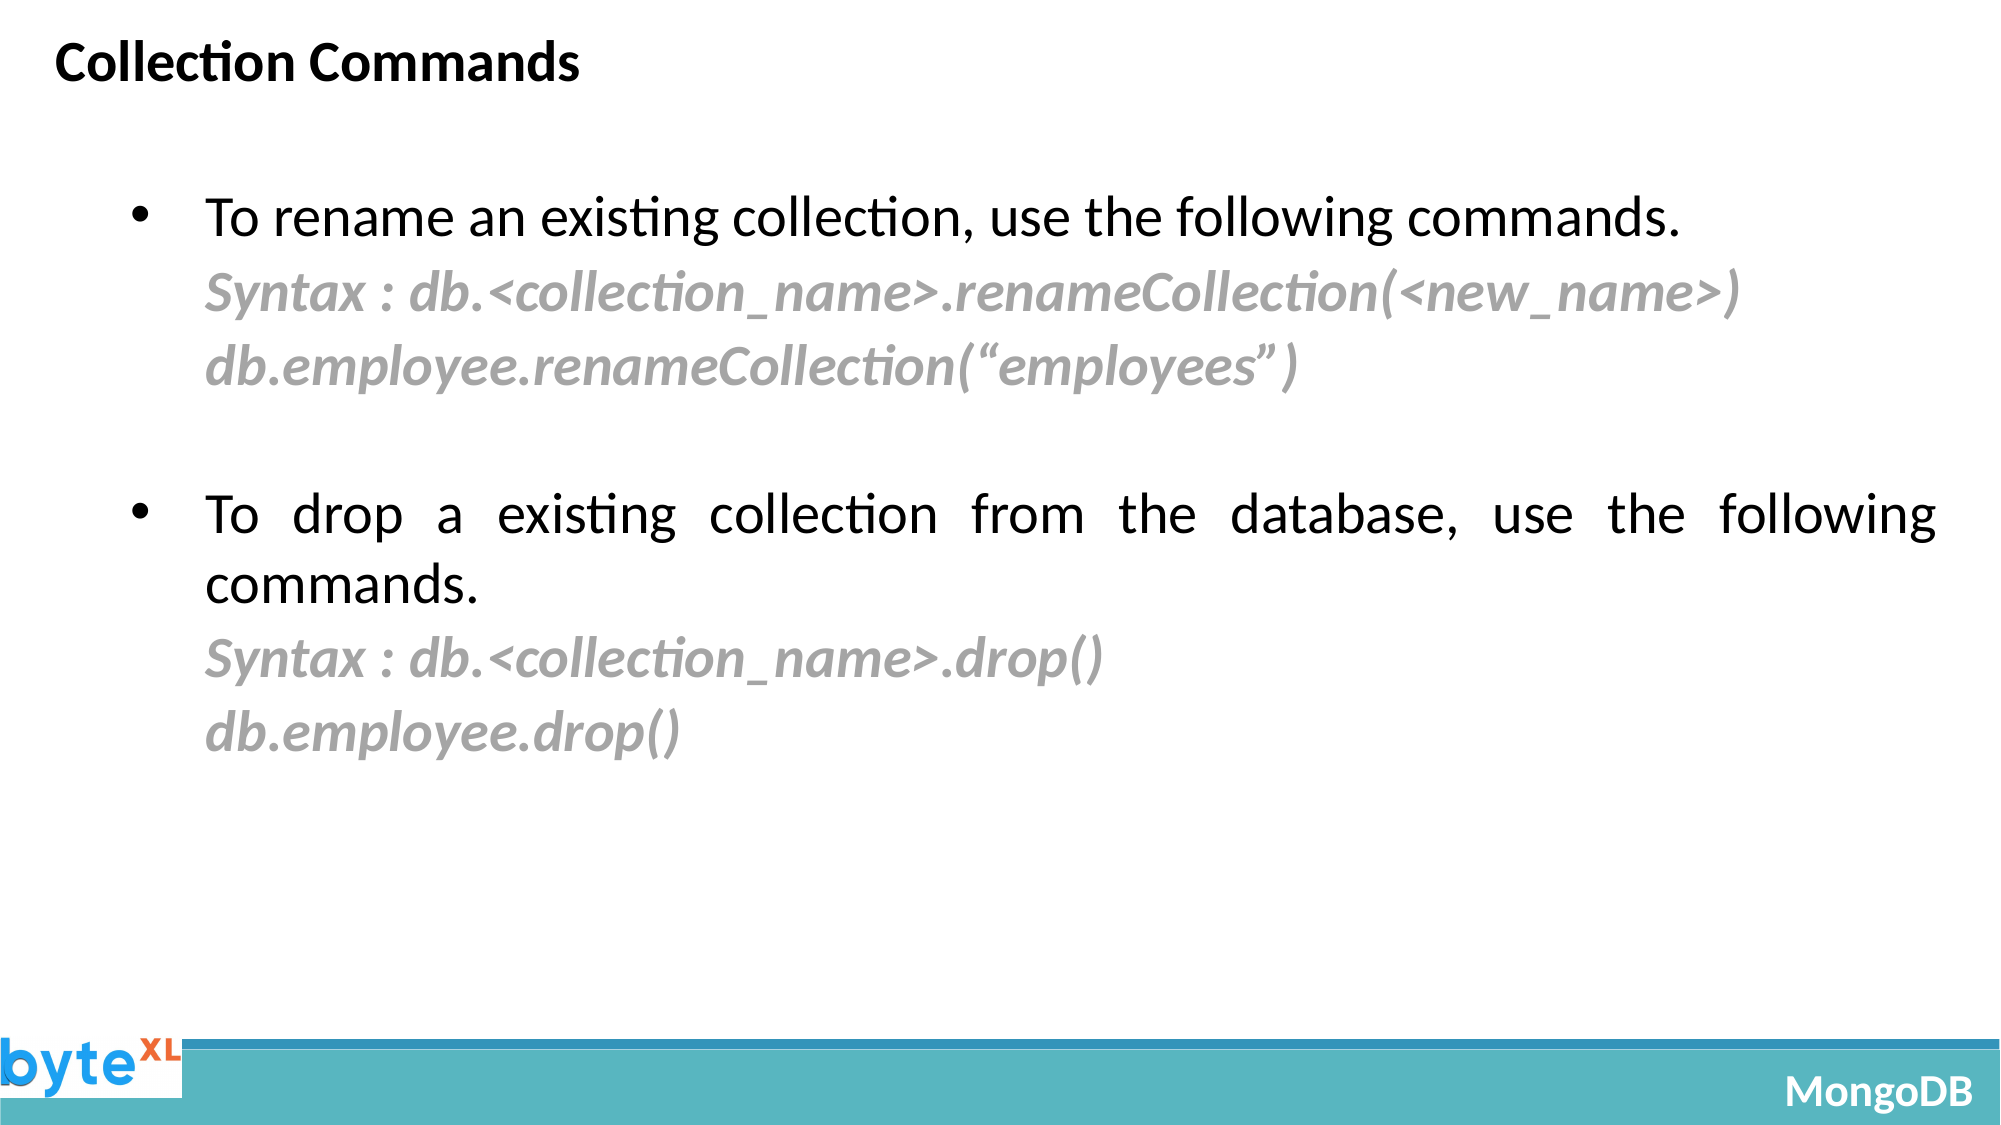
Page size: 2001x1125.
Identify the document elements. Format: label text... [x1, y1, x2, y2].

text_box Collection Commands To rename an existing collection, use the following commands. Syntax : db.<collection_name>.renameCollection(<new_name>) db.employee.renameCollection(“employees”) To drop a existing collection from the database, use the following commands. Syntax : db.<collection_name>.drop() db.employee.drop() [40, 16, 1953, 846]
text_box MongoDB [1769, 1052, 1992, 1123]
picture [0, 1035, 182, 1098]
